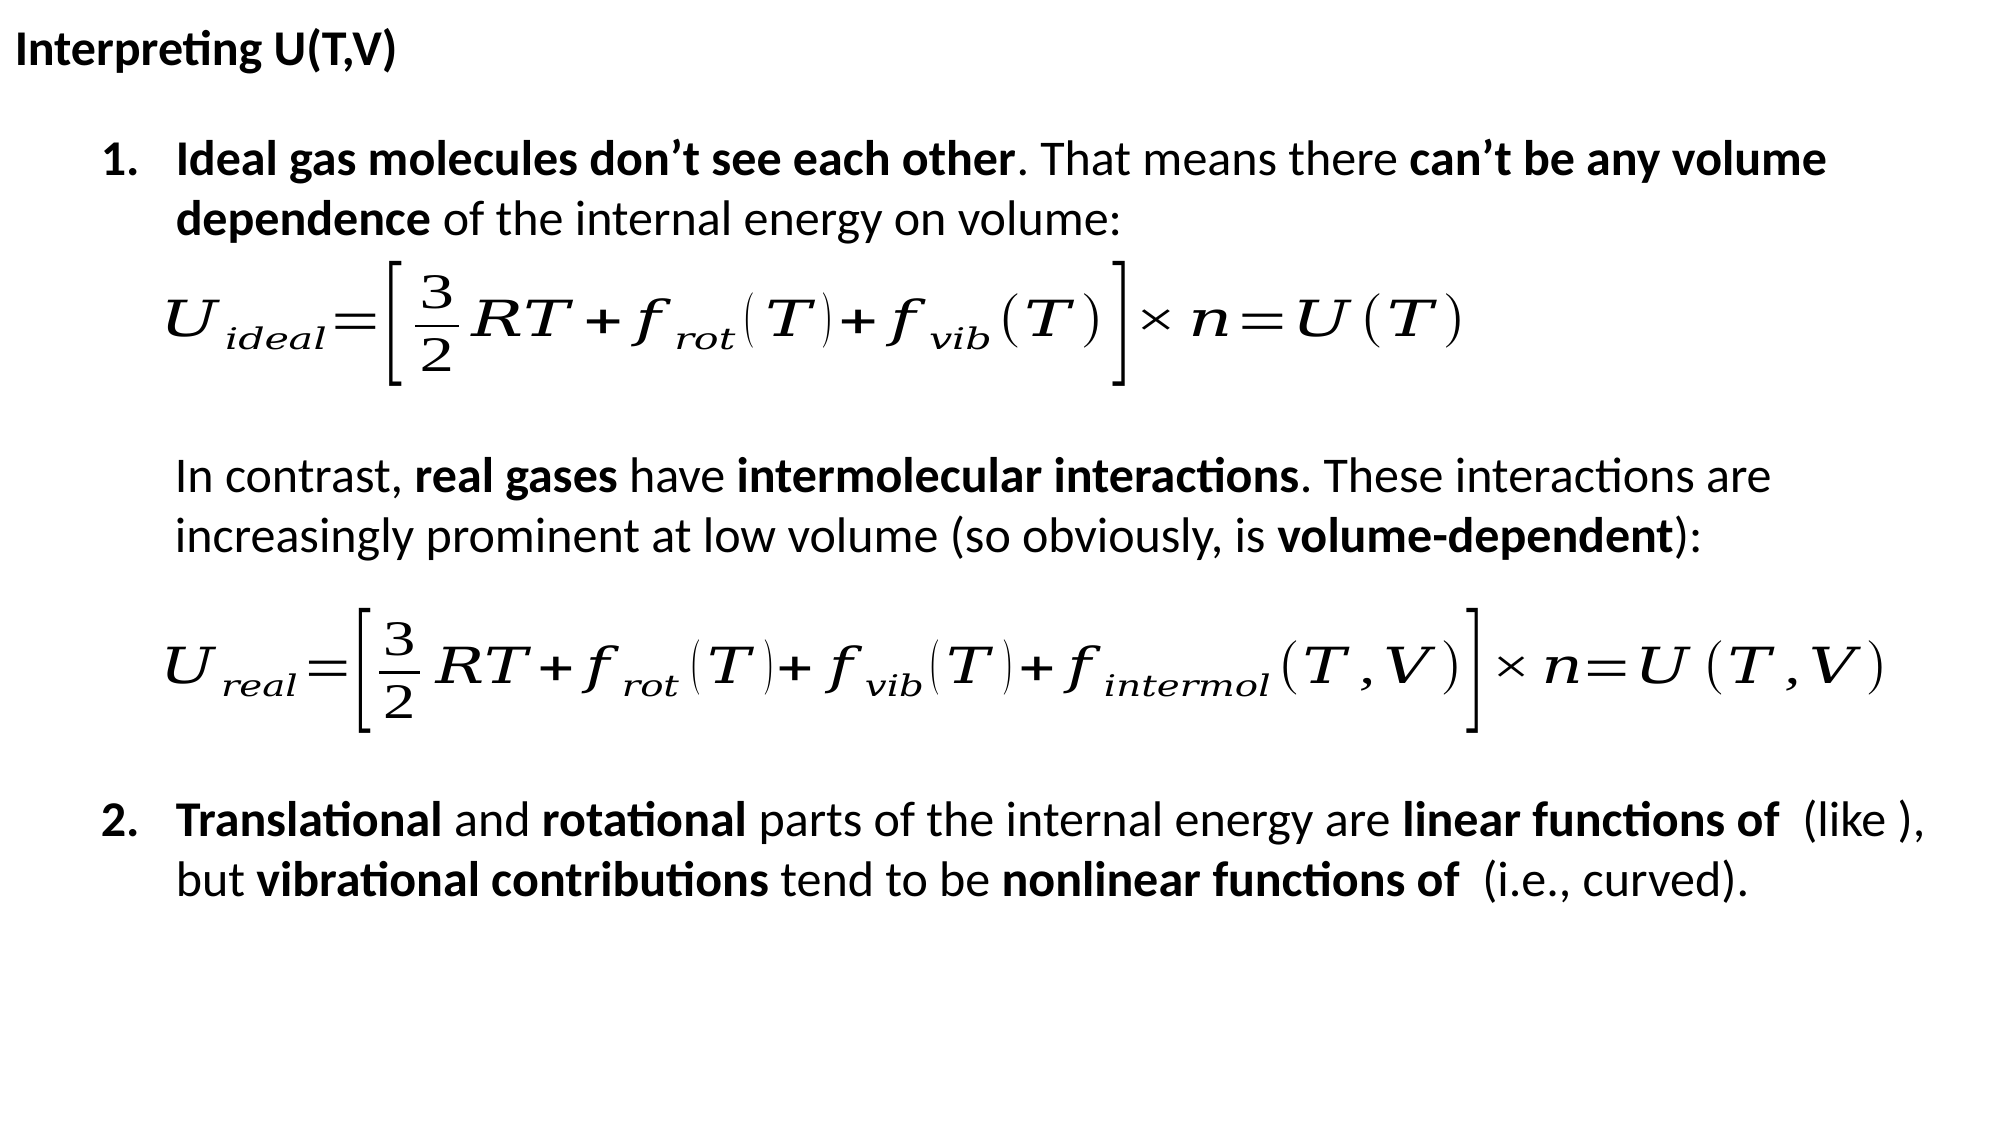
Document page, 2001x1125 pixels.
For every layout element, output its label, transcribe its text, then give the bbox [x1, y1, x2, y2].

text_box Ideal gas molecules don’t see each other. That means there can’t be any volume dependence of the internal energy on volume: [86, 118, 1952, 253]
text_box Interpreting U(T,V) [0, 7, 1891, 83]
